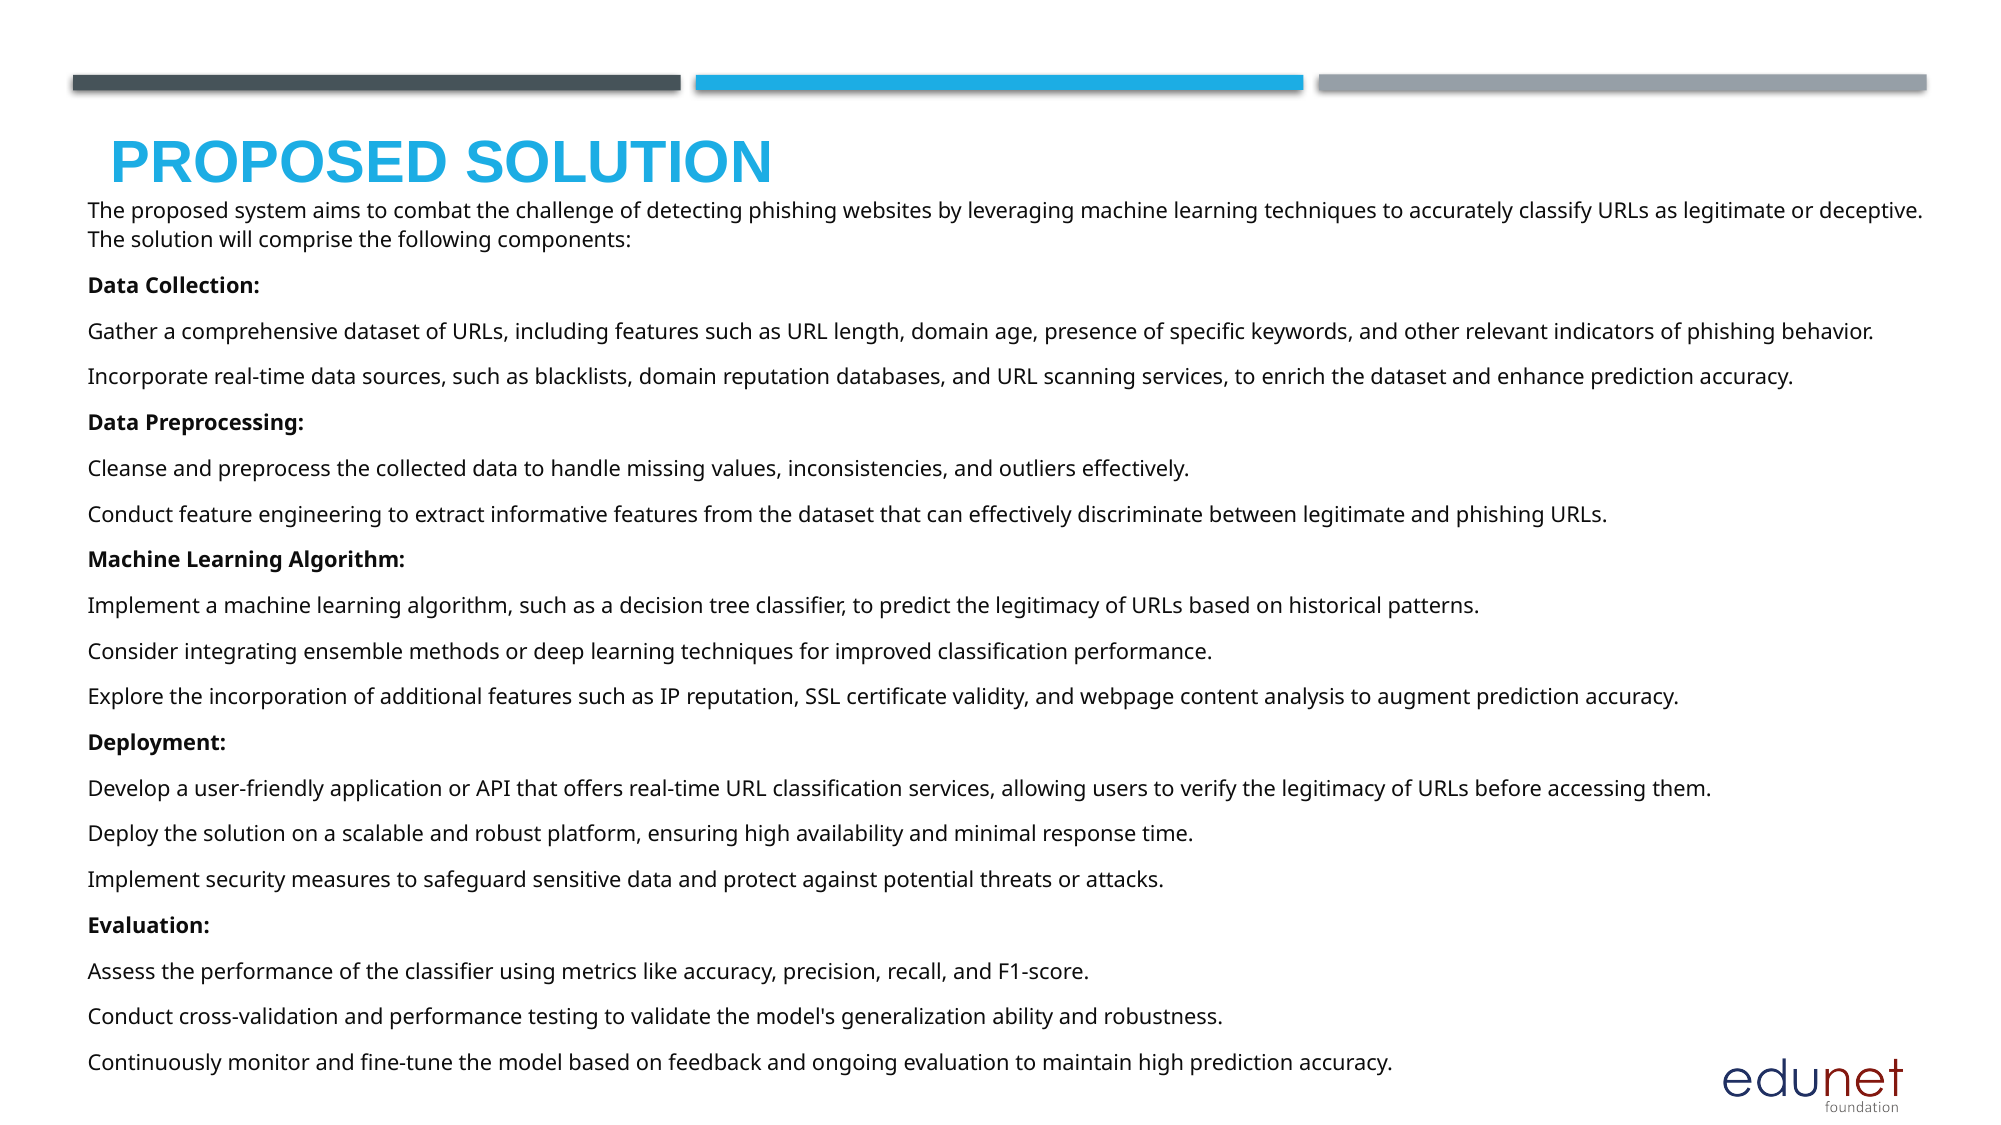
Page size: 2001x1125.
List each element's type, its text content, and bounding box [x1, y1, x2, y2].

list The proposed system aims to combat the challenge of detecting phishing websites by leveraging machine learning techniques to accurately classify URLs as legitimate or deceptive. The solution will comprise the following components: Data Collection: Gather a comprehensive dataset of URLs, including features such as URL length, domain age, presence of specific keywords, and other relevant indicators of phishing behavior. Incorporate real-time data sources, such as blacklists, domain reputation databases, and URL scanning services, to enrich the dataset and enhance prediction accuracy. Data Preprocessing: Cleanse and preprocess the collected data to handle missing values, inconsistencies, and outliers effectively. Conduct feature engineering to extract informative features from the dataset that can effectively discriminate between legitimate and phishing URLs. Machine Learning Algorithm: Implement a machine learning algorithm, such as a decision tree classifier, to predict the legitimacy of URLs based on historical patterns. Consider integrating ensemble methods or deep learning techniques for improved classification performance. Explore the incorporation of additional features such as IP reputation, SSL certificate validity, and webpage content analysis to augment prediction accuracy. Deployment: Develop a user-friendly application or API that offers real-time URL classification services, allowing users to verify the legitimacy of URLs before accessing them. Deploy the solution on a scalable and robust platform, ensuring high availability and minimal response time. Implement security measures to safeguard sensitive data and protect against potential threats or attacks. Evaluation: Assess the performance of the classifier using metrics like accuracy, precision, recall, and F1-score. Conduct cross-validation and performance testing to validate the model's generalization ability and robustness. Continuously monitor and fine-tune the model based on feedback and ongoing evaluation to maintain high prediction accuracy. [72, 178, 1956, 1091]
title Proposed Solution [95, 115, 1905, 178]
picture [1719, 1091, 1905, 1116]
